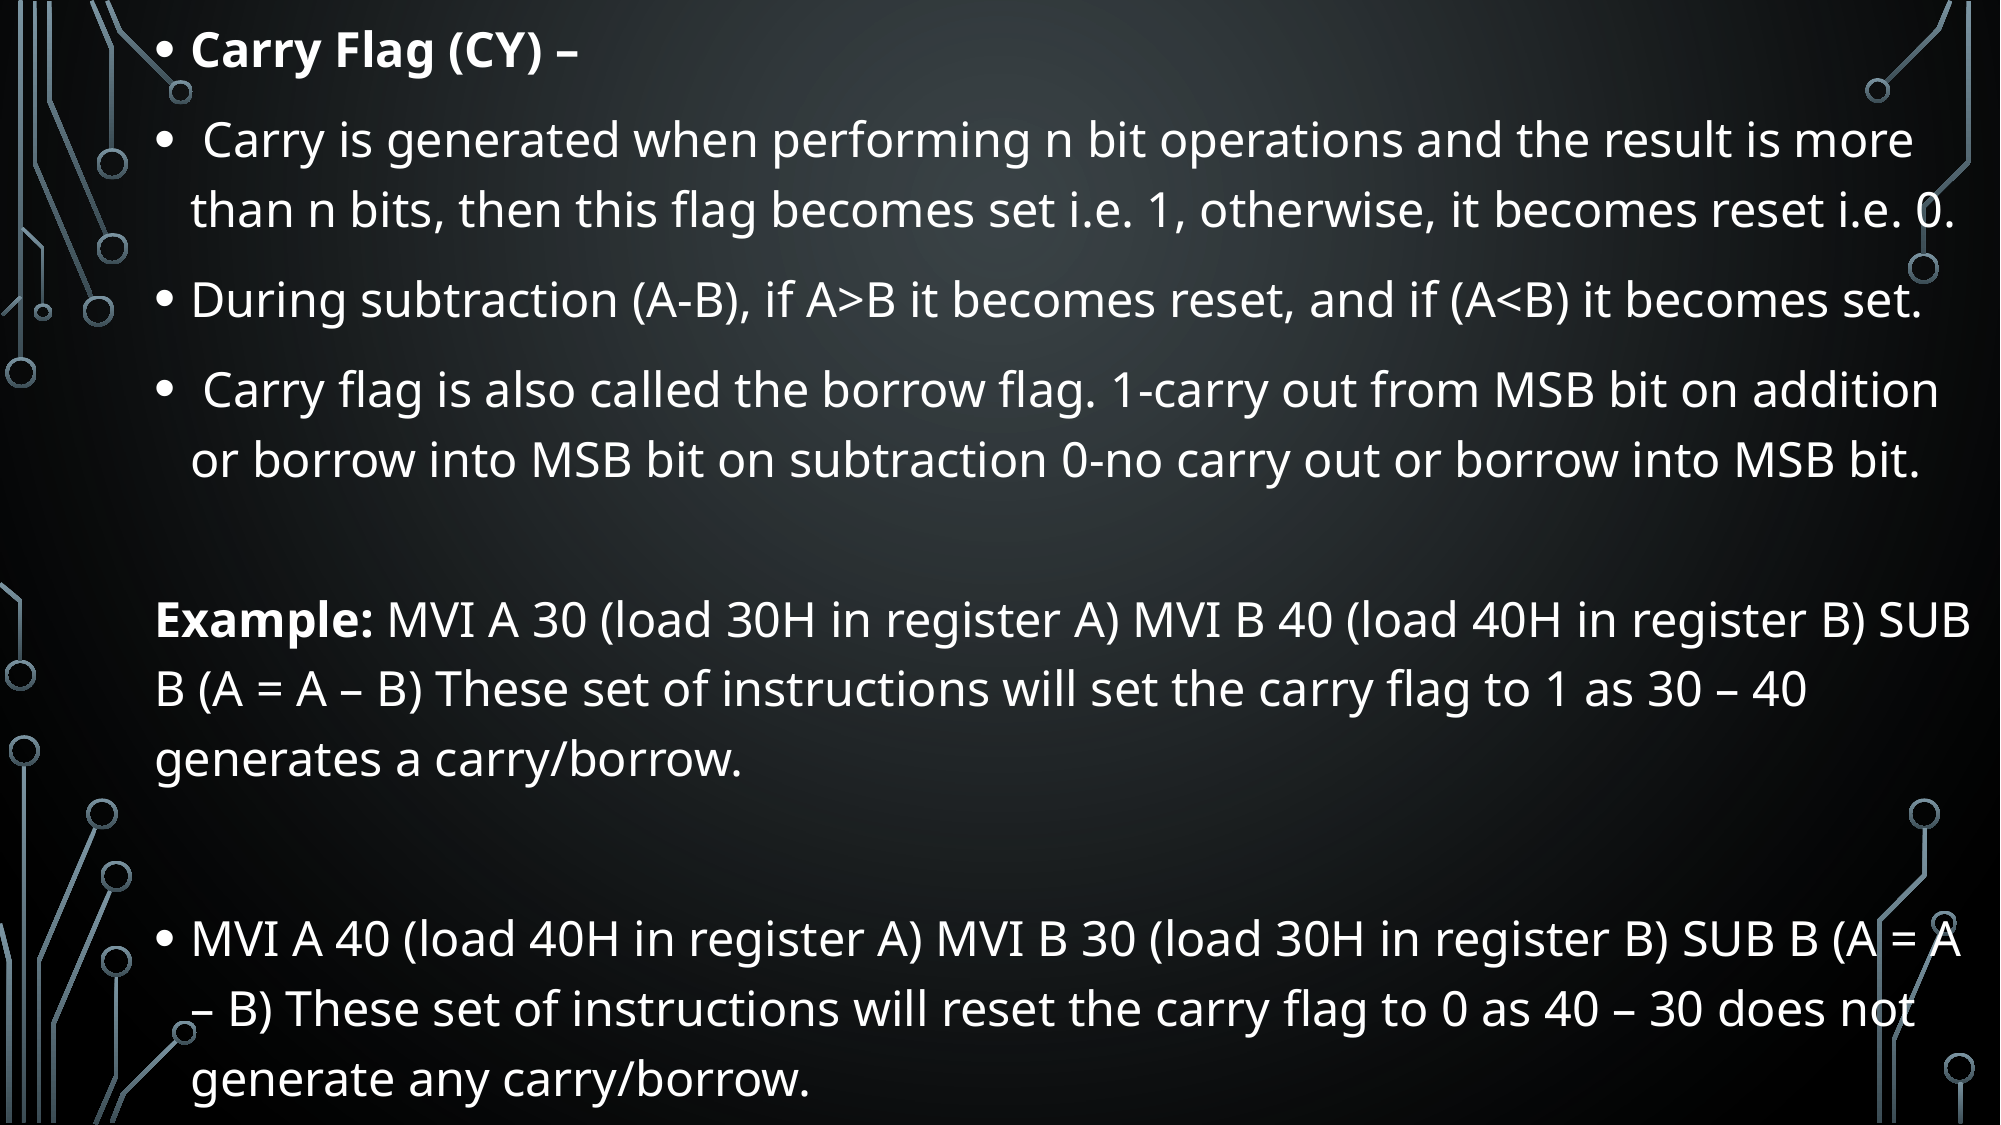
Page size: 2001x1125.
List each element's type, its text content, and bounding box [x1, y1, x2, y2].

list Carry Flag (CY) – Carry is generated when performing n bit operations and the result is more than n bits, then this flag becomes set i.e. 1, otherwise, it becomes reset i.e. 0. During subtraction (A-B), if A>B it becomes reset, and if (A<B) it becomes set. Carry flag is also called the borrow flag. 1-carry out from MSB bit on addition or borrow into MSB bit on subtraction 0-no carry out or borrow into MSB bit. Example: MVI A 30 (load 30H in register A) MVI B 40 (load 40H in register B) SUB B (A = A – B) These set of instructions will set the carry flag to 1 as 30 – 40 generates a carry/borrow. MVI A 40 (load 40H in register A) MVI B 30 (load 30H in register B) SUB B (A = A – B) These set of instructions will reset the carry flag to 0 as 40 – 30 does not generate any carry/borrow. [139, 0, 2000, 1125]
